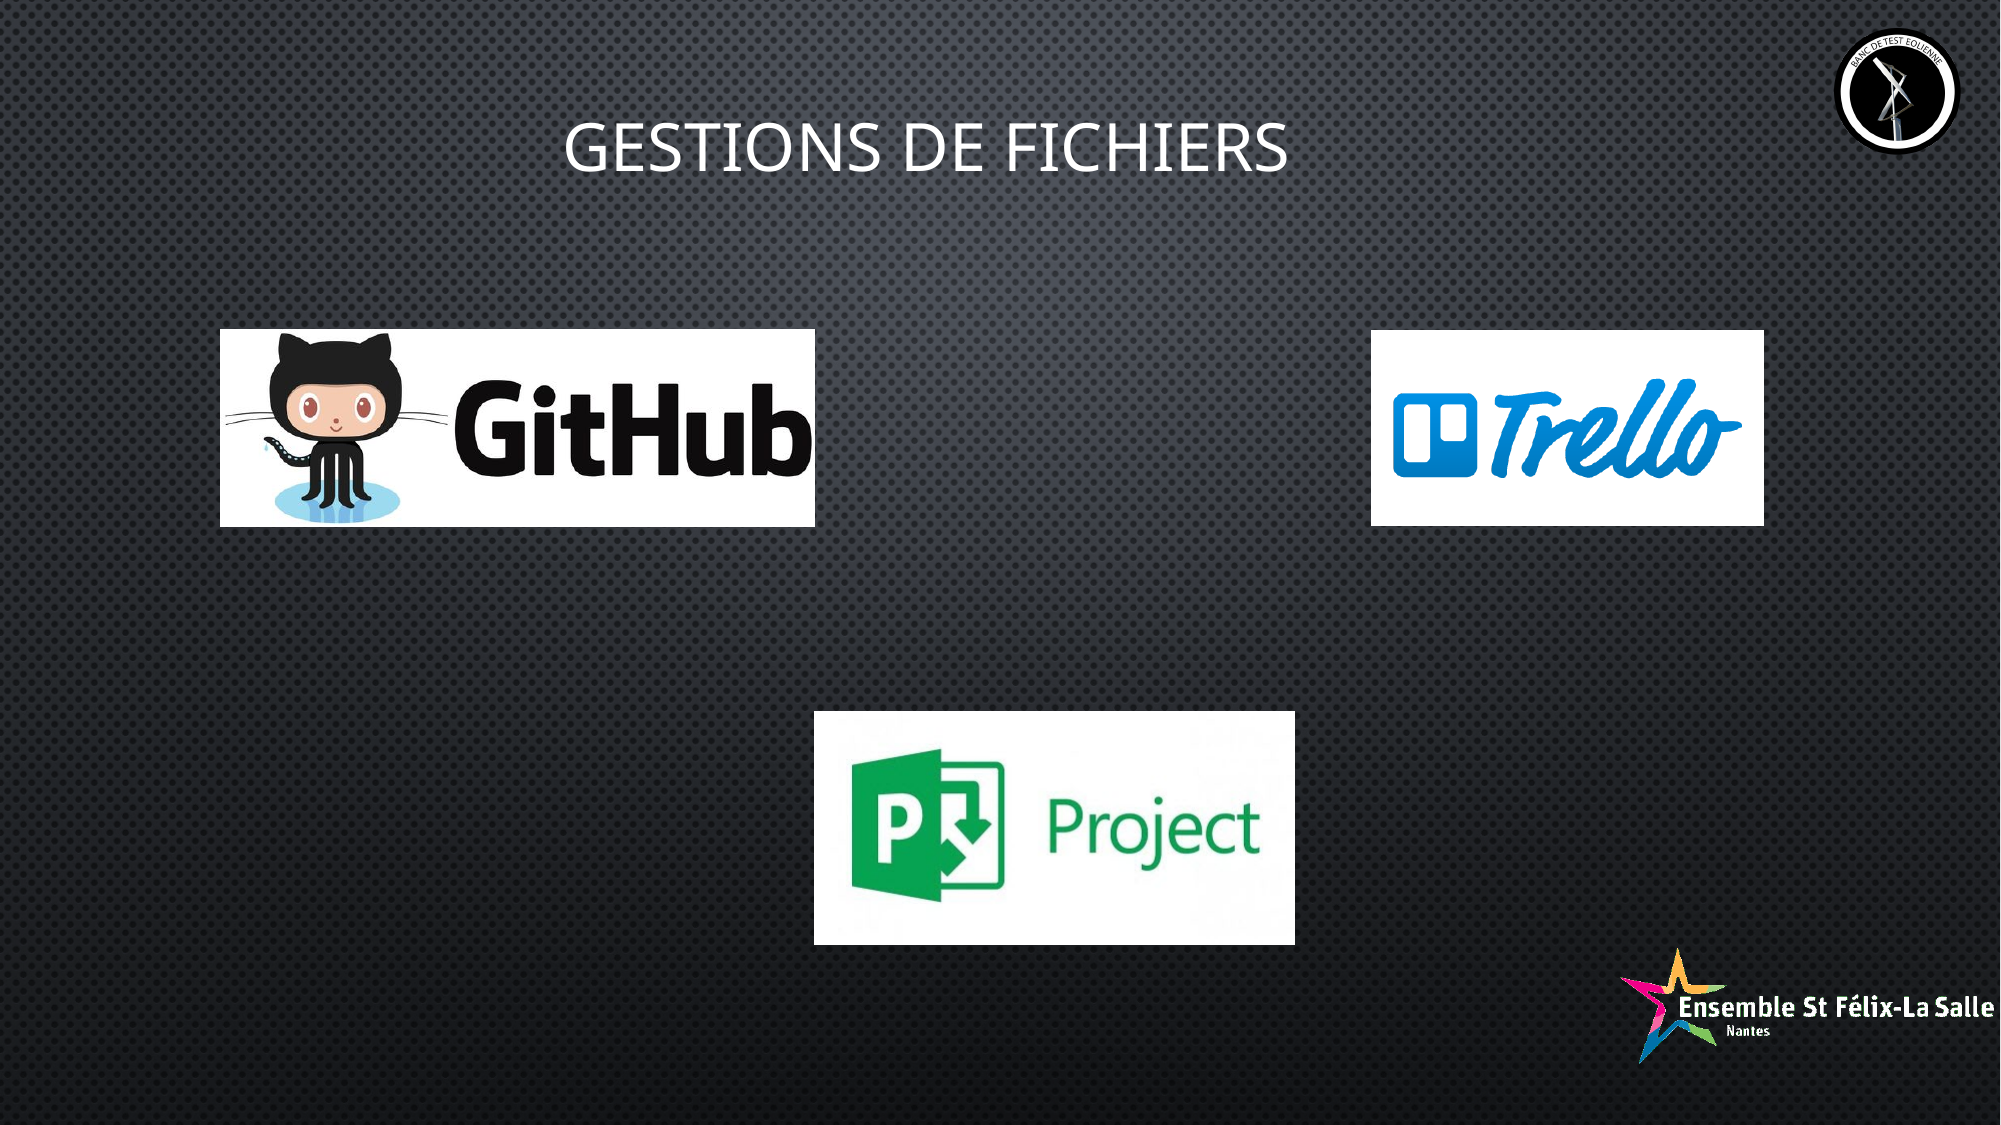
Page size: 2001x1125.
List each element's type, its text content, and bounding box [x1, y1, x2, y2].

picture [1739, 0, 2000, 251]
picture [220, 329, 815, 527]
picture [813, 711, 1295, 946]
picture [1618, 944, 2000, 1066]
title Gestions de Fichiers [547, 39, 1568, 250]
picture [1370, 329, 1765, 527]
